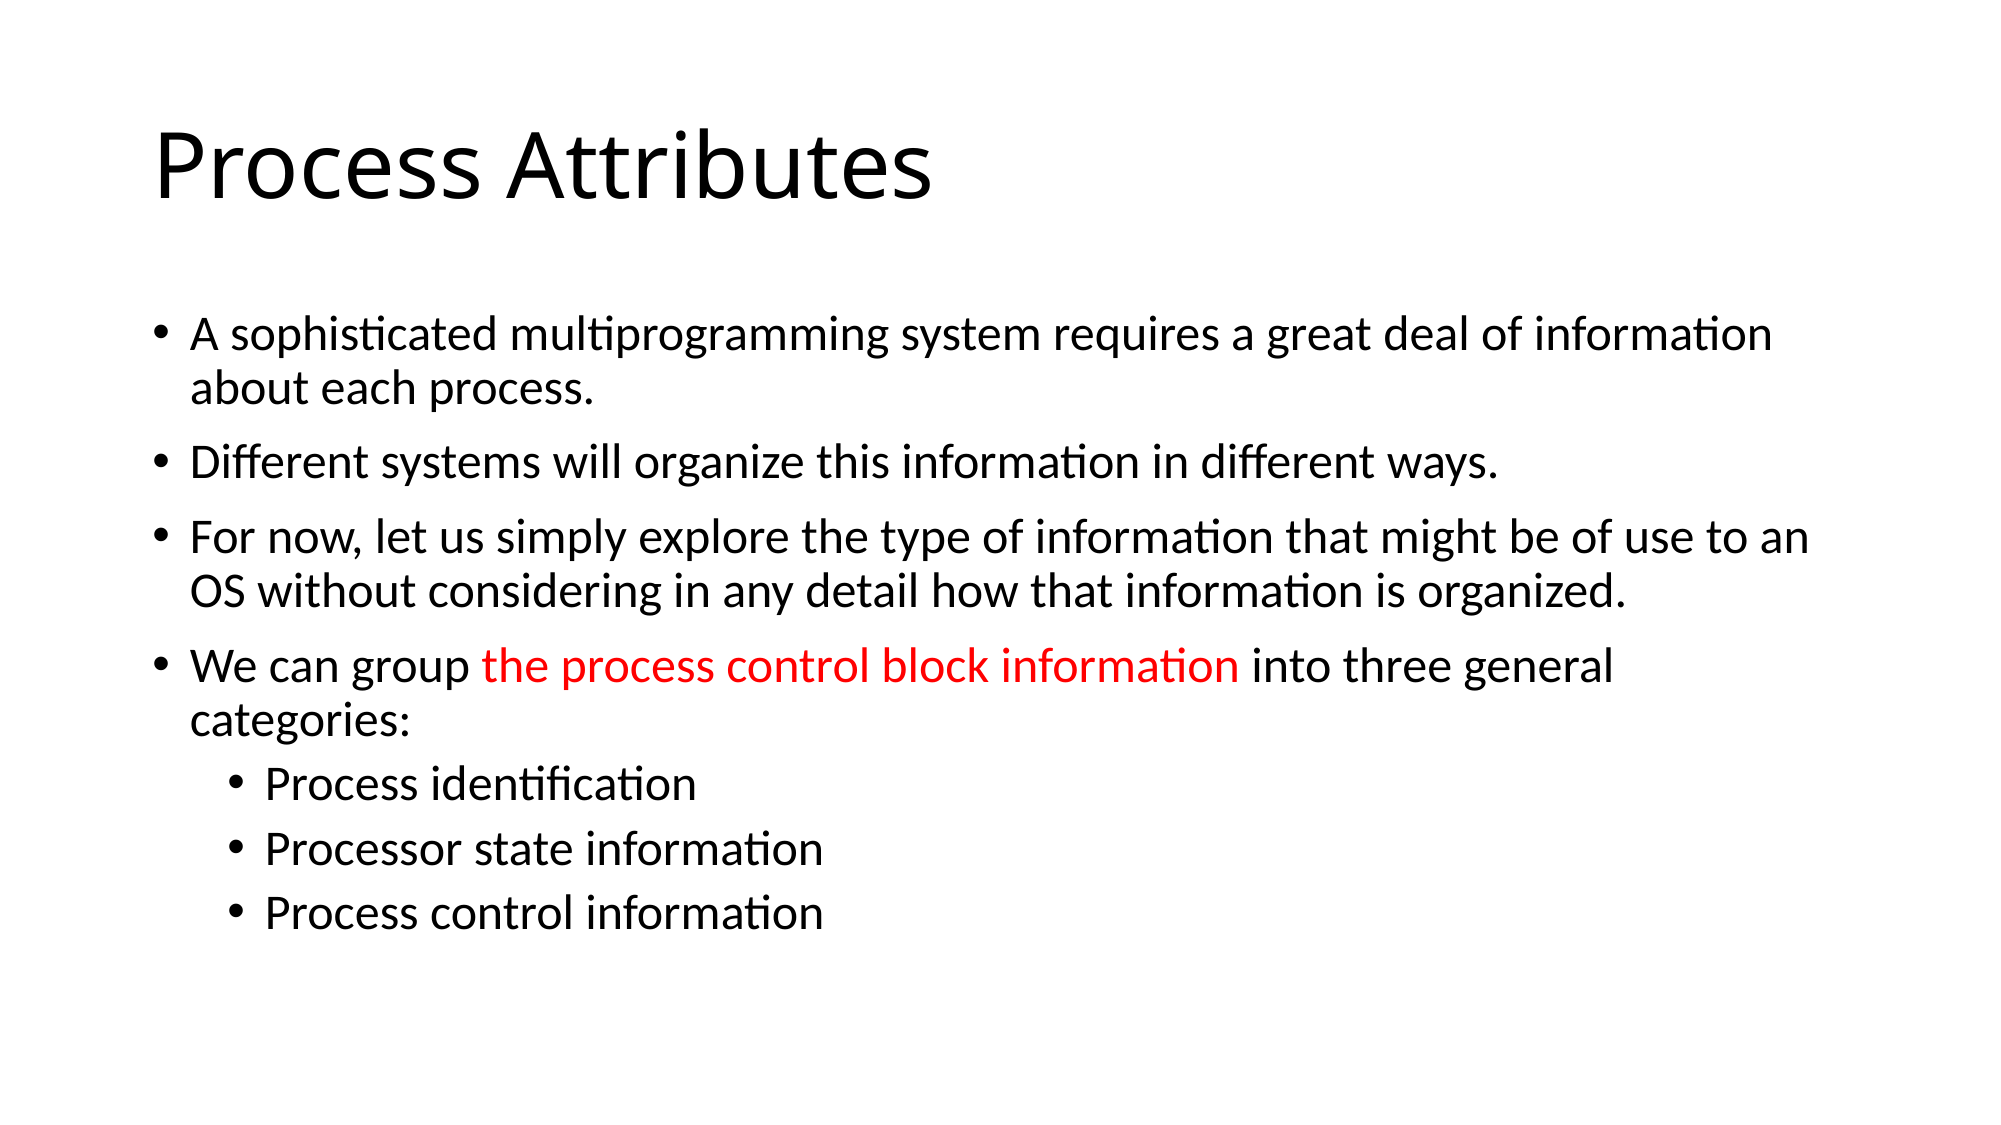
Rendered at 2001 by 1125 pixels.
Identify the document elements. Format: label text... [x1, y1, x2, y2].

title Process Attributes [137, 59, 1863, 278]
list A sophisticated multiprogramming system requires a great deal of information about each process. Different systems will organize this information in different ways. For now, let us simply explore the type of information that might be of use to an OS without considering in any detail how that information is organized. We can group the process control block information into three general categories: Process identification Processor state information Process control information [137, 299, 1863, 1014]
